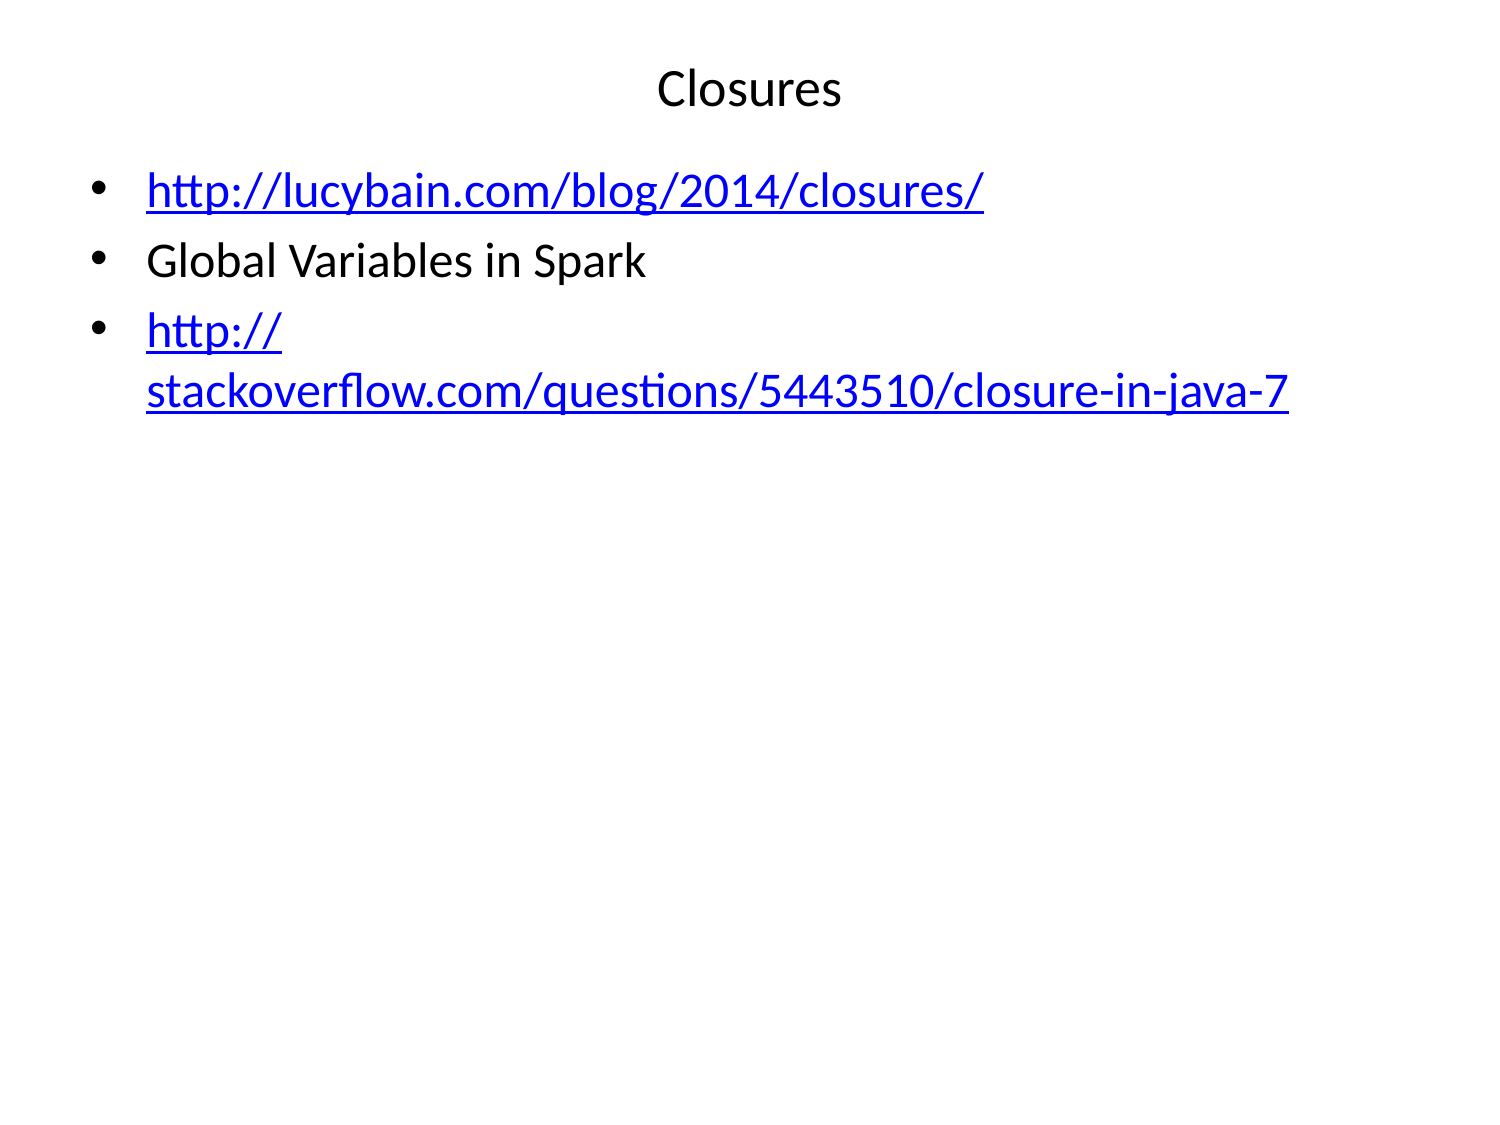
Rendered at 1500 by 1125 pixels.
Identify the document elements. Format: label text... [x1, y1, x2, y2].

list http://lucybain.com/blog/2014/closures/ Global Variables in Spark http://stackoverflow.com/questions/5443510/closure-in-java-7 [75, 149, 1425, 893]
title Closures [75, 45, 1425, 125]
